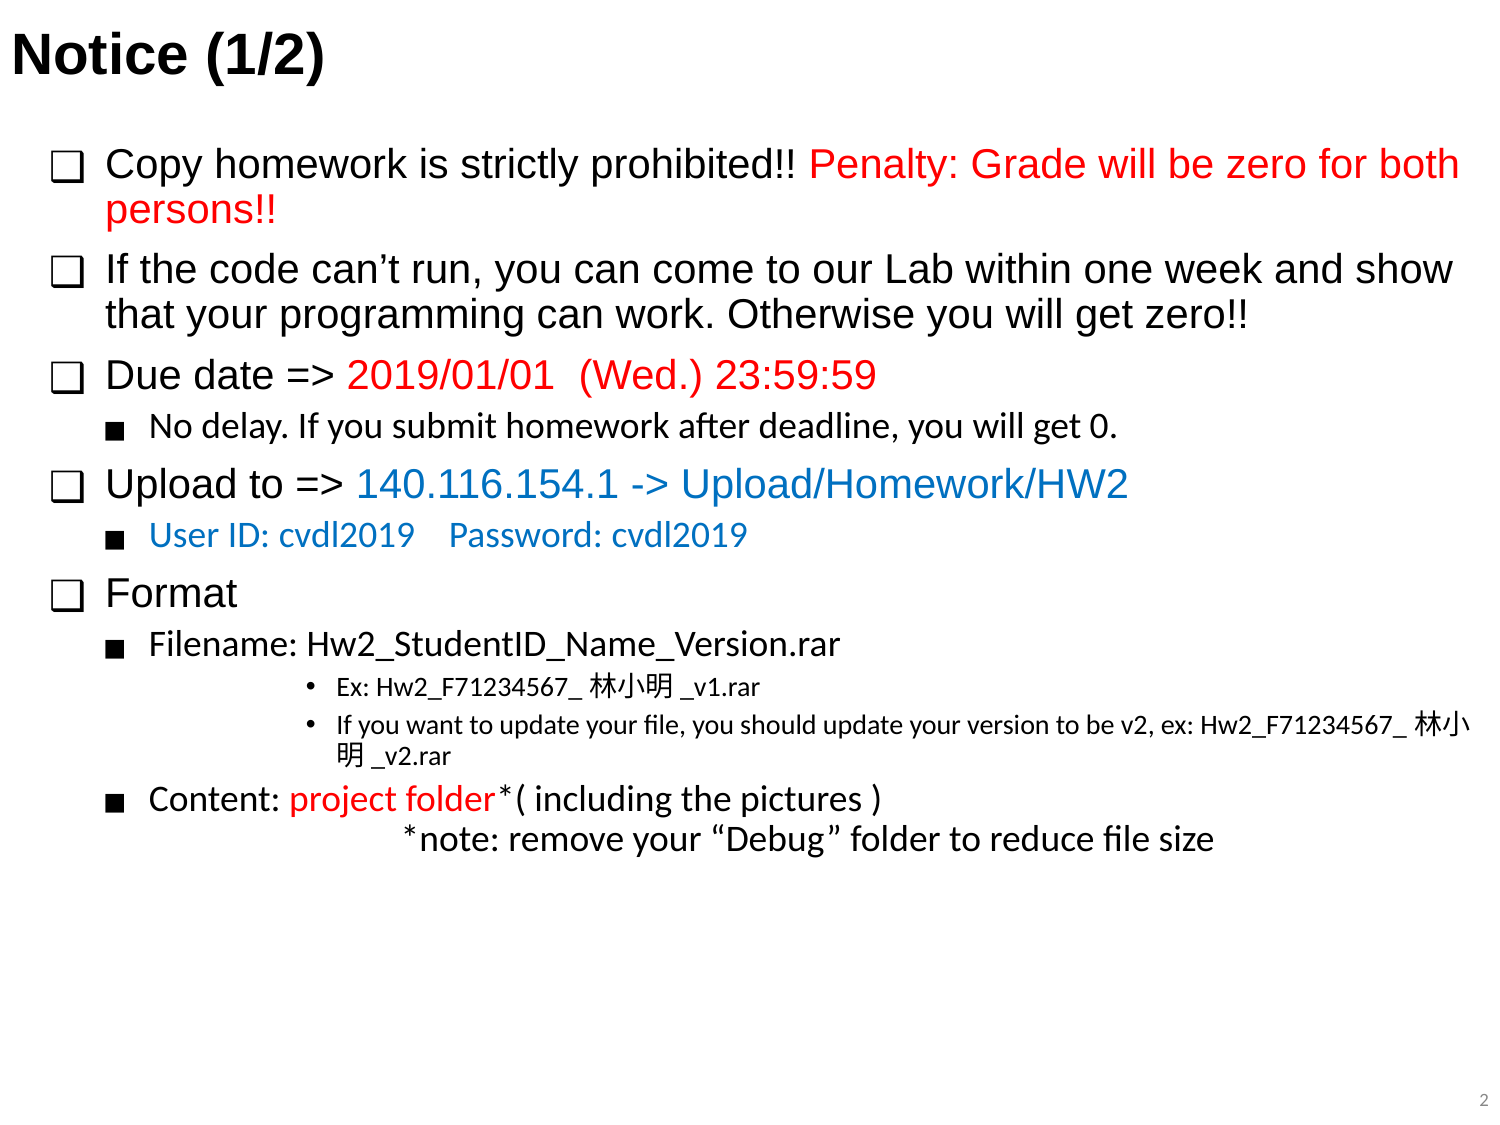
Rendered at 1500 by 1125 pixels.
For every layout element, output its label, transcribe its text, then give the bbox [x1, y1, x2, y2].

title Notice (1/2) [0, 8, 1294, 104]
slide_number 2 [1162, 1076, 1500, 1122]
list Copy homework is strictly prohibited!! Penalty: Grade will be zero for both persons!! If the code can’t run, you can come to our Lab within one week and show that your programming can work. Otherwise you will get zero!! Due date => 2019/01/01 (Wed.) 23:59:59 No delay. If you submit homework after deadline, you will get 0. Upload to => 140.116.154.1 -> Upload/Homework/HW2 User ID: cvdl2019 Password: cvdl2019 Format Filename: Hw2_StudentID_Name_Version.rar Ex: Hw2_F71234567_林小明_v1.rar If you want to update your file, you should update your version to be v2, ex: Hw2_F71234567_林小明_v2.rar Content: project folder*( including the pictures ) *note: remove your “Debug” folder to reduce file size [11, 127, 1500, 1053]
